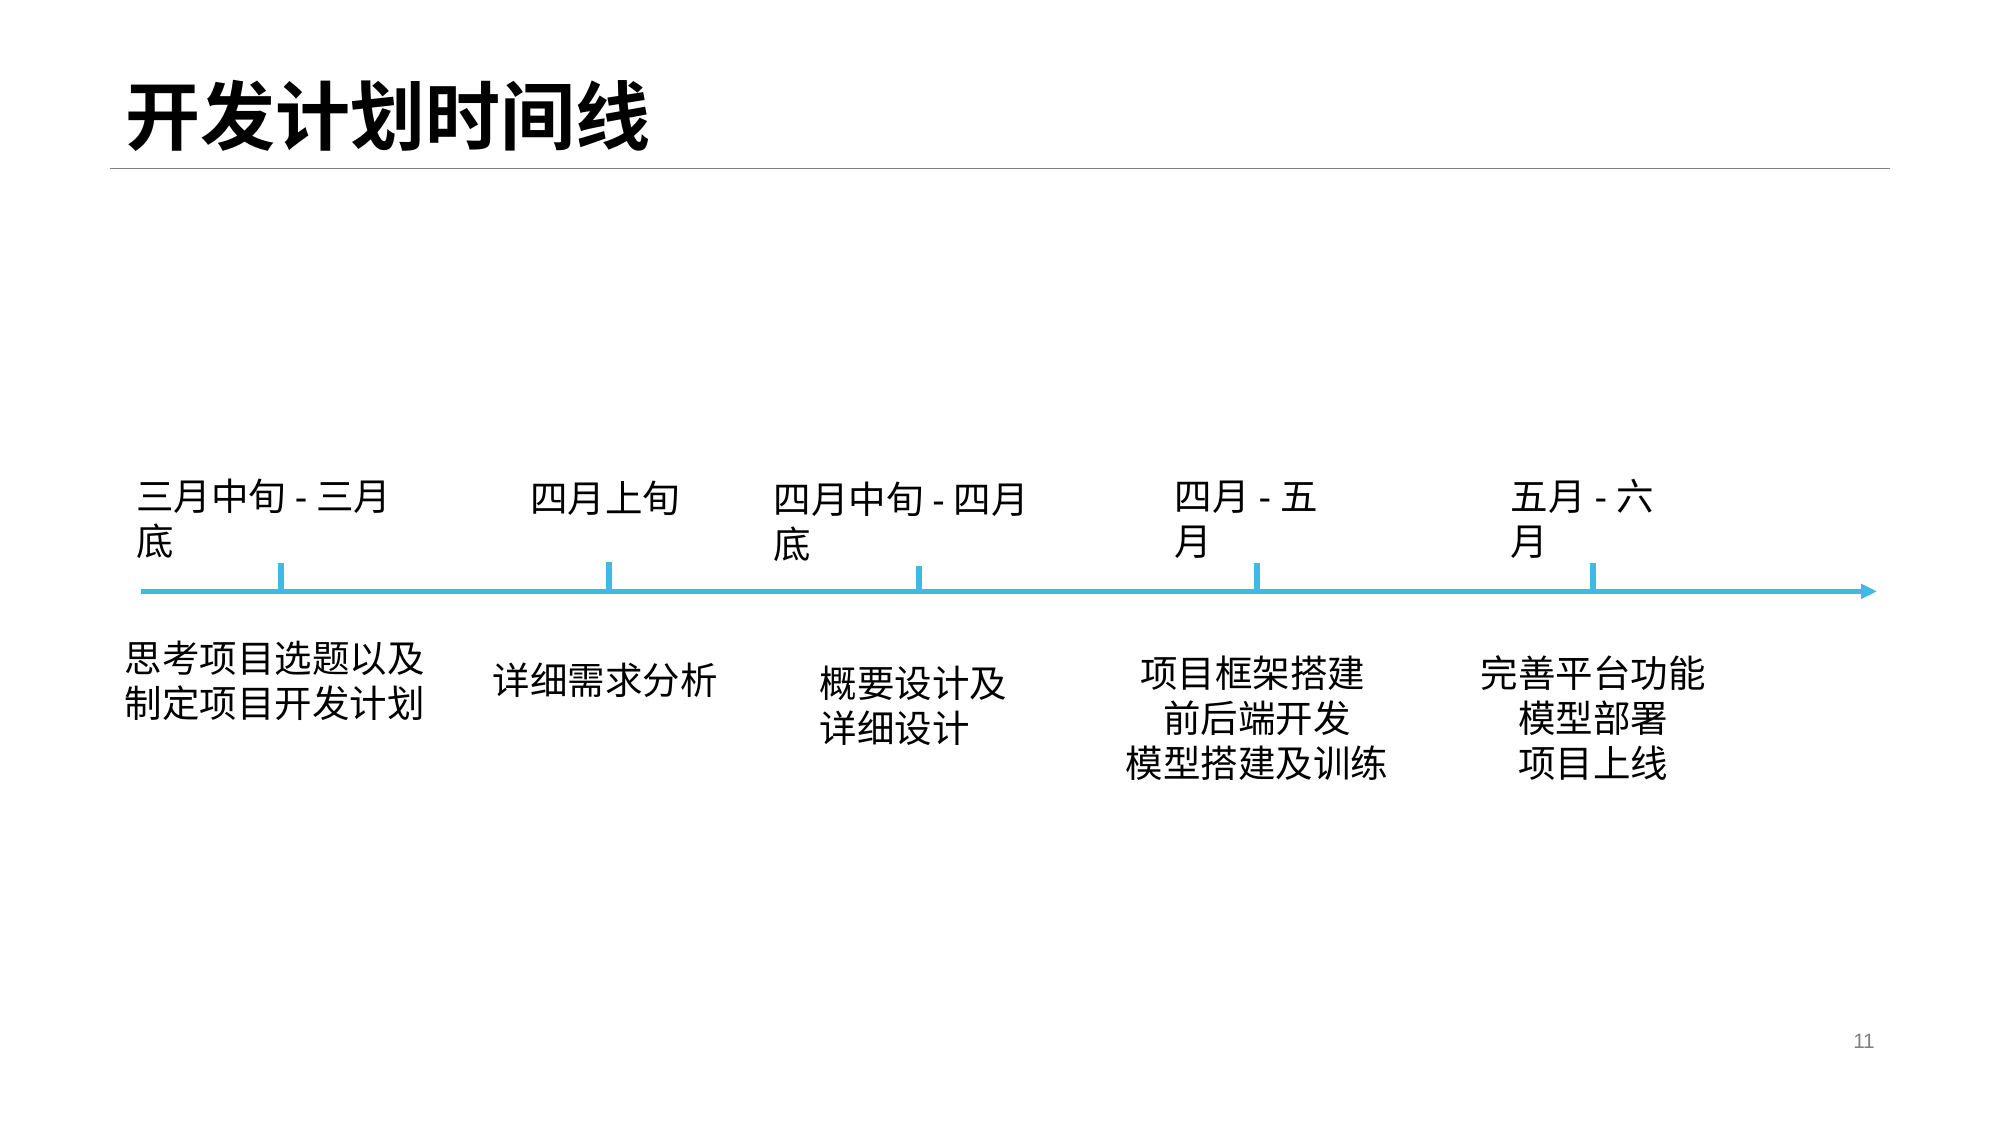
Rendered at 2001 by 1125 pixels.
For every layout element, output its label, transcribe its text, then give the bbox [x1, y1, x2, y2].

text_box 三月中旬-三月底 [121, 465, 442, 571]
text_box 完善平台功能 模型部署 项目上线 [1441, 642, 1746, 793]
text_box 思考项目选题以及制定项目开发计划 [109, 627, 453, 733]
text_box 详细需求分析 [478, 649, 744, 710]
text_box 四月中旬-四月底 [758, 468, 1079, 574]
text_box 四月上旬 [515, 467, 703, 528]
slide_number 11 [1412, 1023, 1890, 1058]
text_box 四月-五月 [1159, 465, 1355, 571]
text_box 概要设计及详细设计 [805, 652, 1025, 757]
text_box 项目框架搭建 前后端开发 模型搭建及训练 [1105, 642, 1410, 793]
title 开发计划时间线 [109, 0, 1890, 169]
text_box 五月-六月 [1495, 465, 1691, 571]
